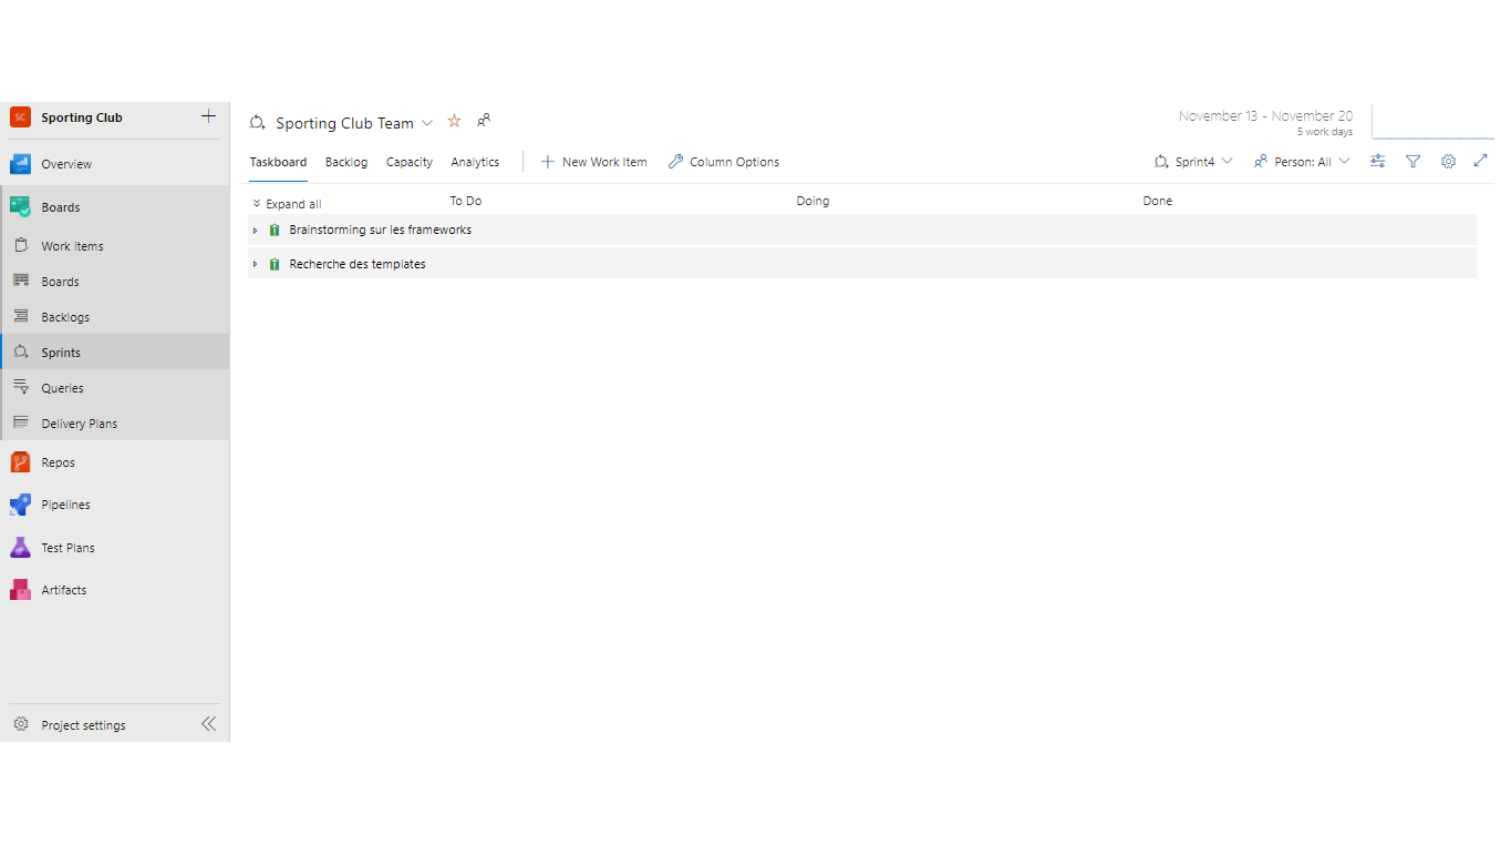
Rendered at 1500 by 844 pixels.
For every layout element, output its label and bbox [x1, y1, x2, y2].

picture [0, 102, 1500, 742]
